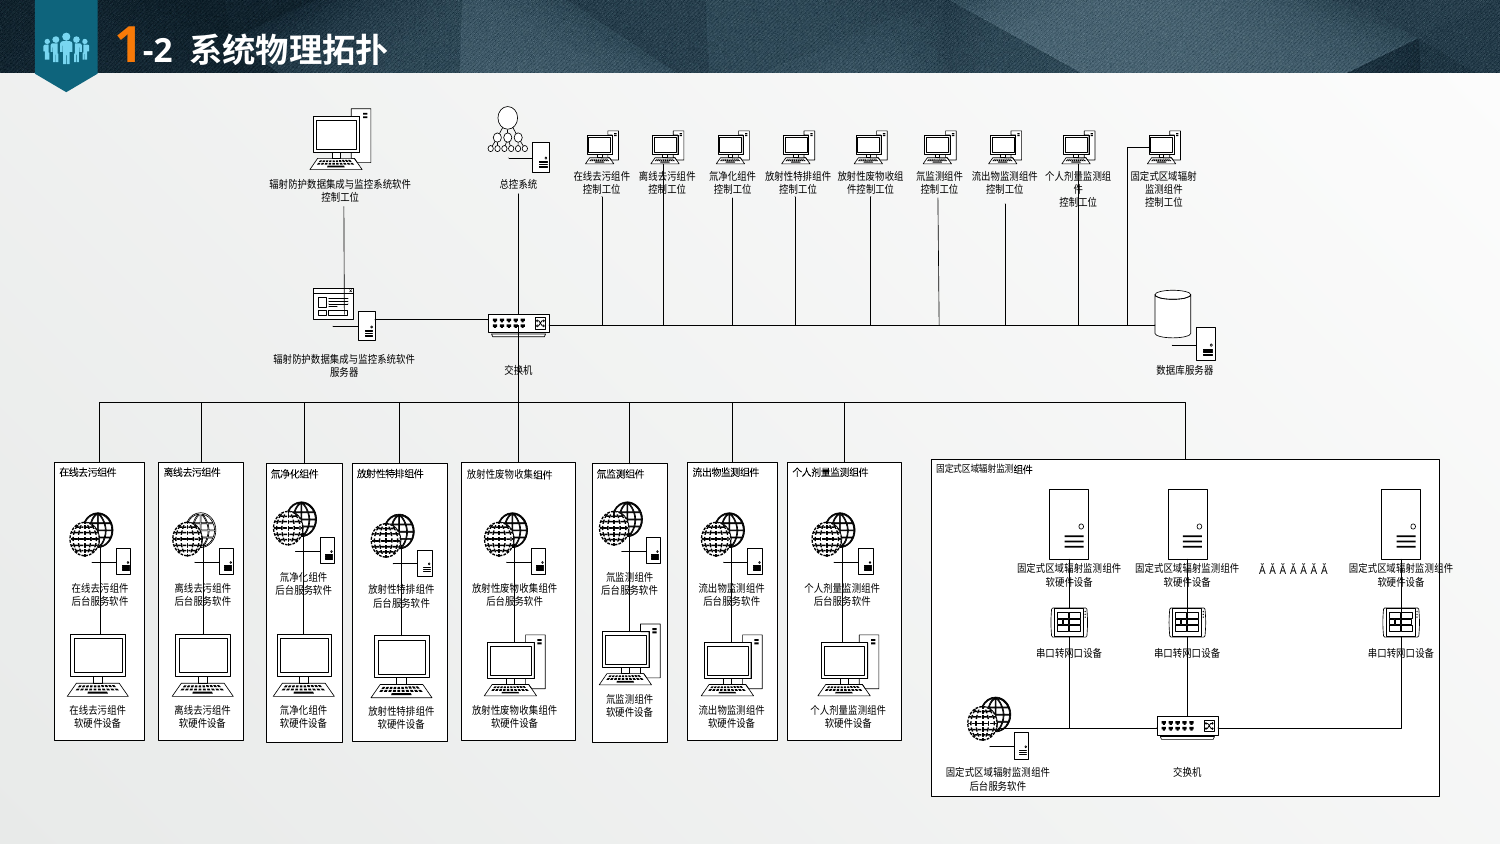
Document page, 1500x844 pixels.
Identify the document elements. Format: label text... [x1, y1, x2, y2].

picture [0, 0, 34, 73]
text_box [52, 102, 1459, 801]
picture [98, 0, 1500, 73]
text_box [43, 32, 90, 65]
title 1-2 系统物理拓扑 [99, 20, 550, 66]
